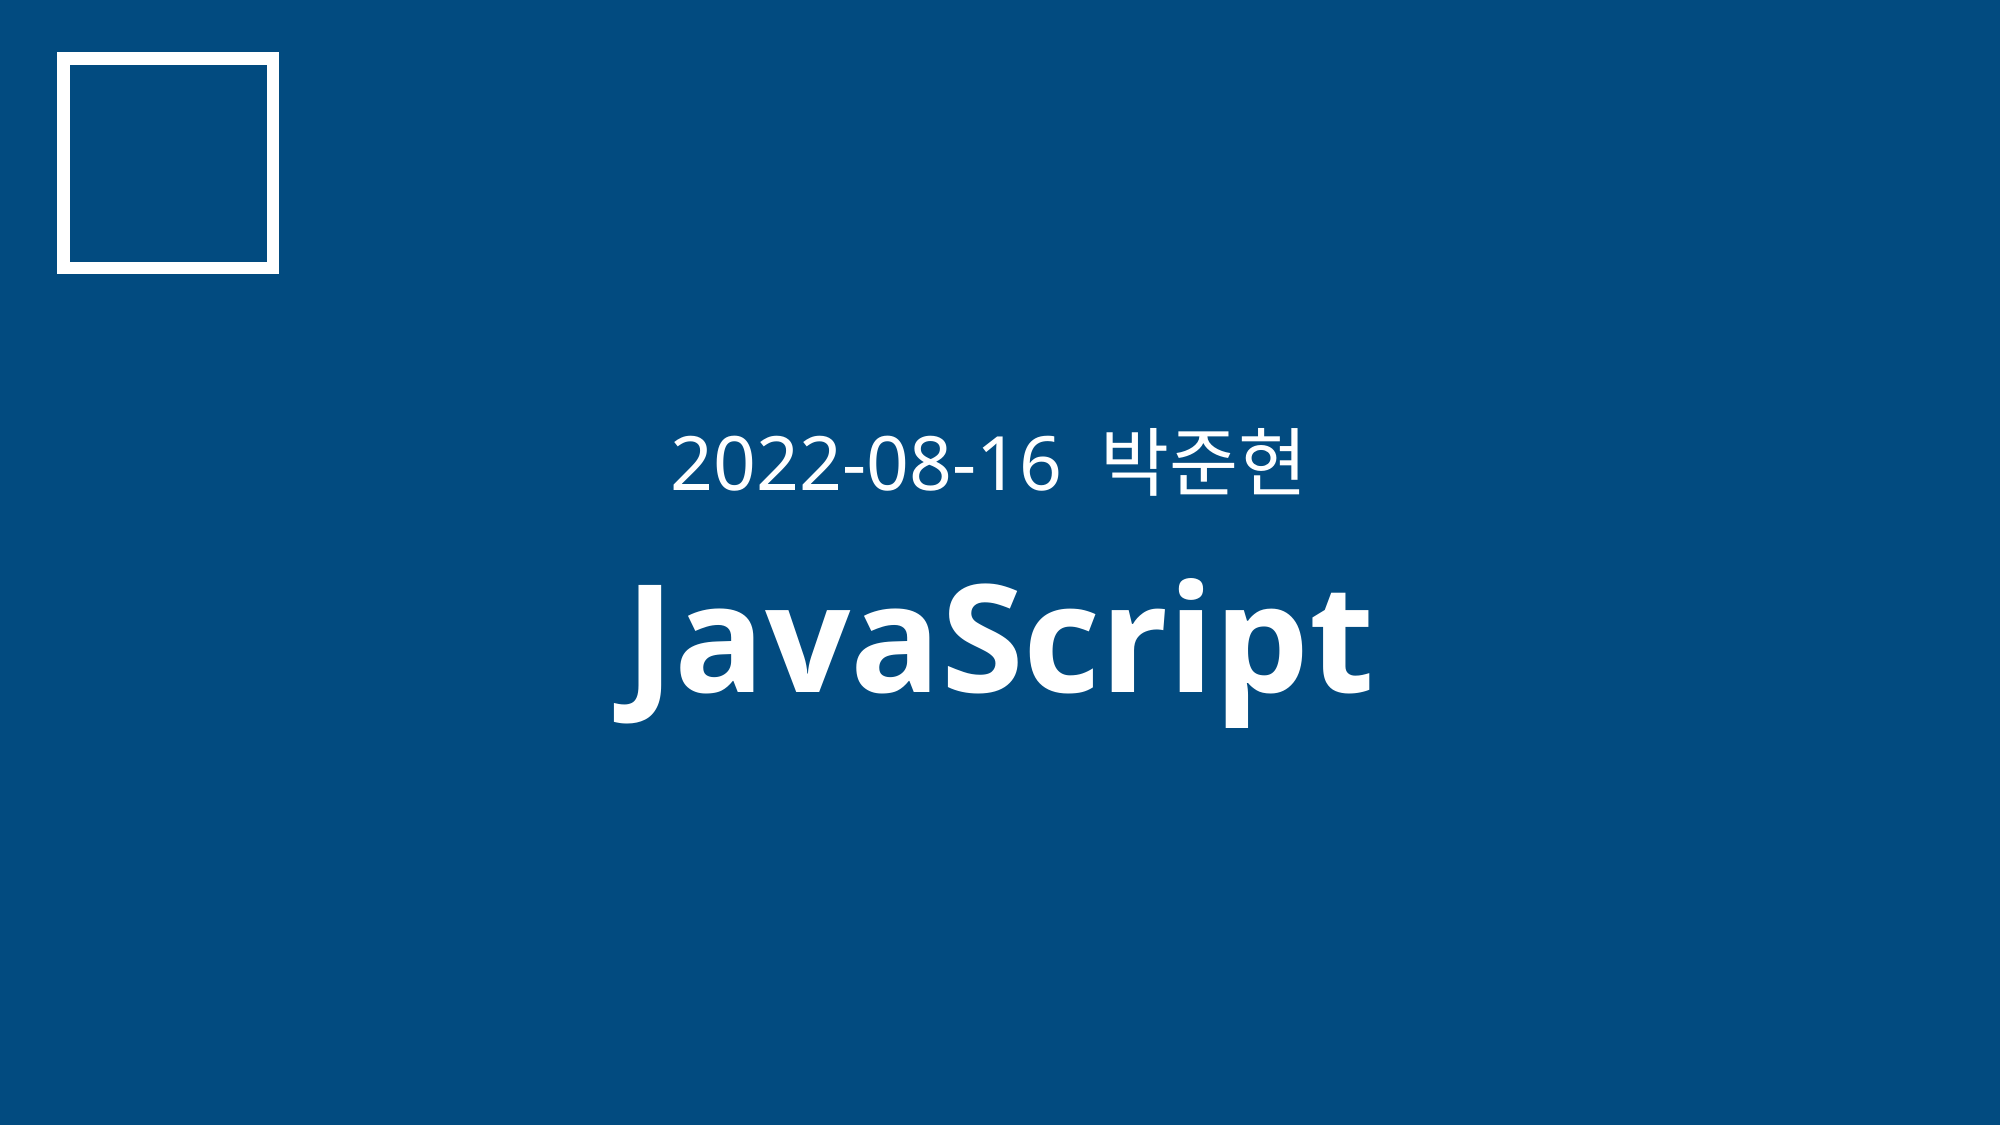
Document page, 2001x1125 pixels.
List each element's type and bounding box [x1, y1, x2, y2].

text_box [624, 408, 1376, 732]
text_box [0, 0, 2000, 1125]
text_box [62, 57, 274, 269]
